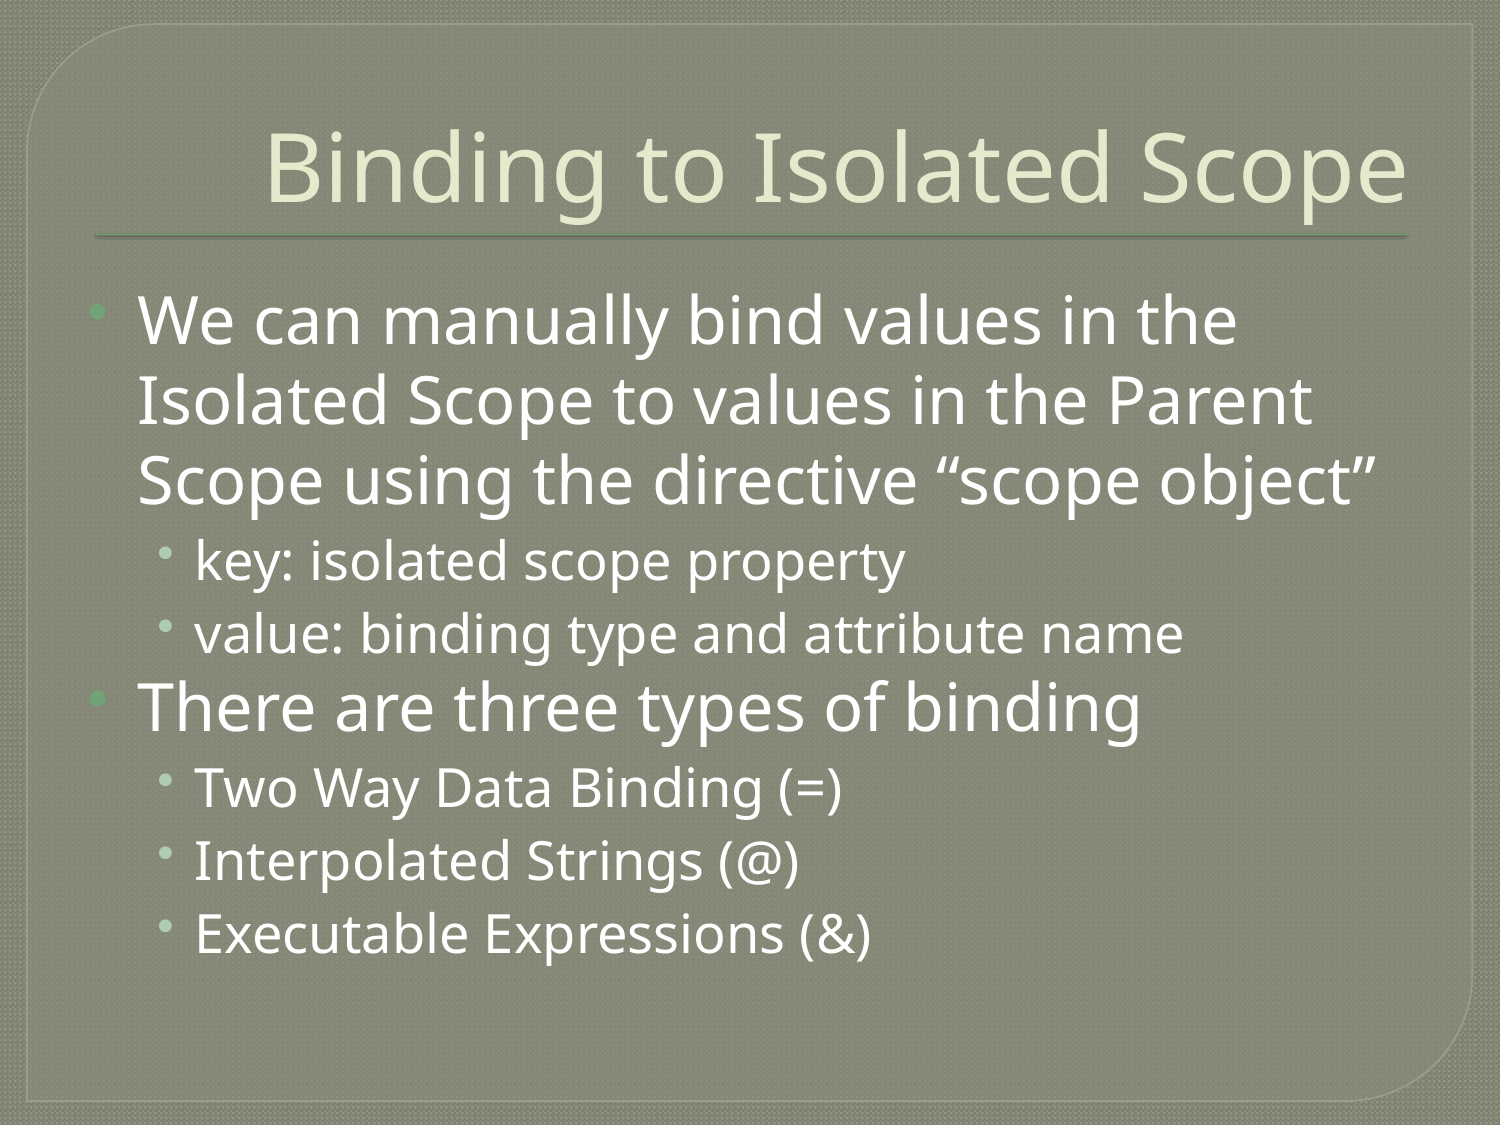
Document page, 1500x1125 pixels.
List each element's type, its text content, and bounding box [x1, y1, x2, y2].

title Binding to Isolated Scope [75, 41, 1425, 230]
list We can manually bind values in the Isolated Scope to values in the Parent Scope using the directive “scope object” key: isolated scope property value: binding type and attribute name There are three types of binding Two Way Data Binding (=) Interpolated Strings (@) Executable Expressions (&) [75, 270, 1425, 1013]
